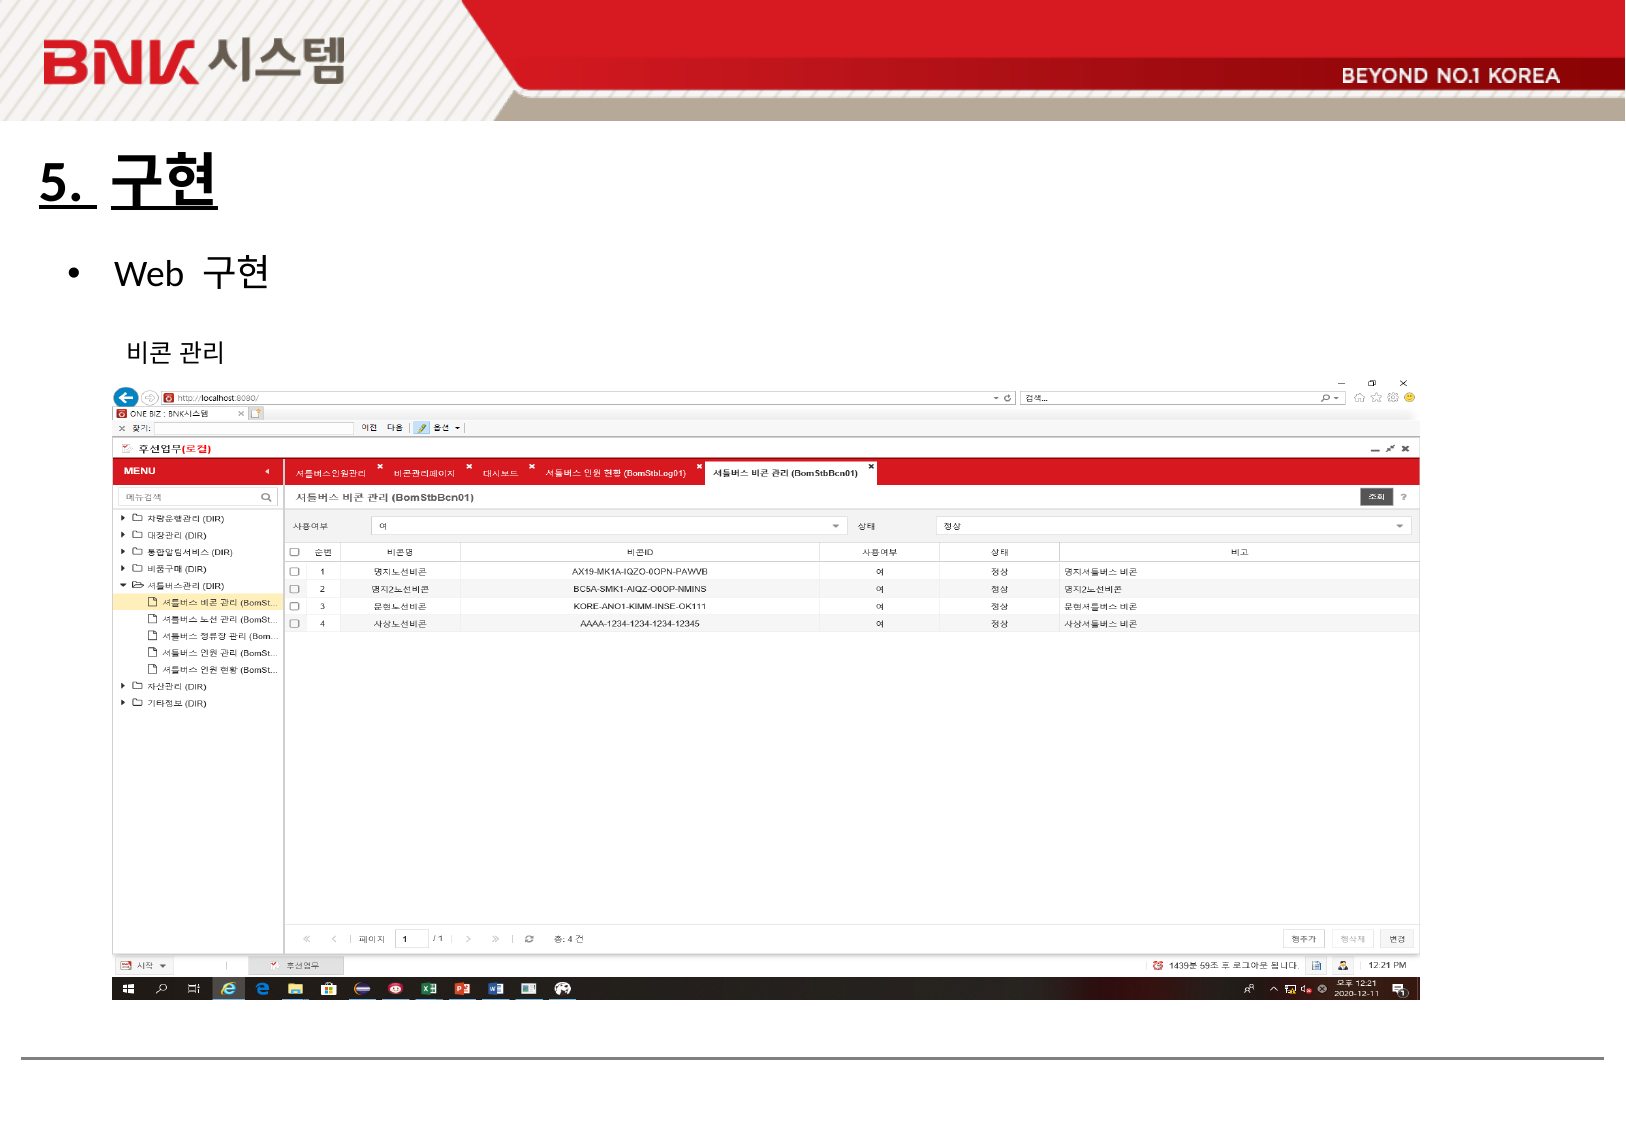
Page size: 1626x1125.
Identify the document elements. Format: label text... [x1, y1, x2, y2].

text_box 비콘 관리 [111, 330, 468, 375]
picture [111, 375, 1421, 1000]
text_box 5. 구현 [23, 135, 411, 221]
text_box Web 구현 [52, 242, 382, 302]
picture [0, 0, 1625, 121]
